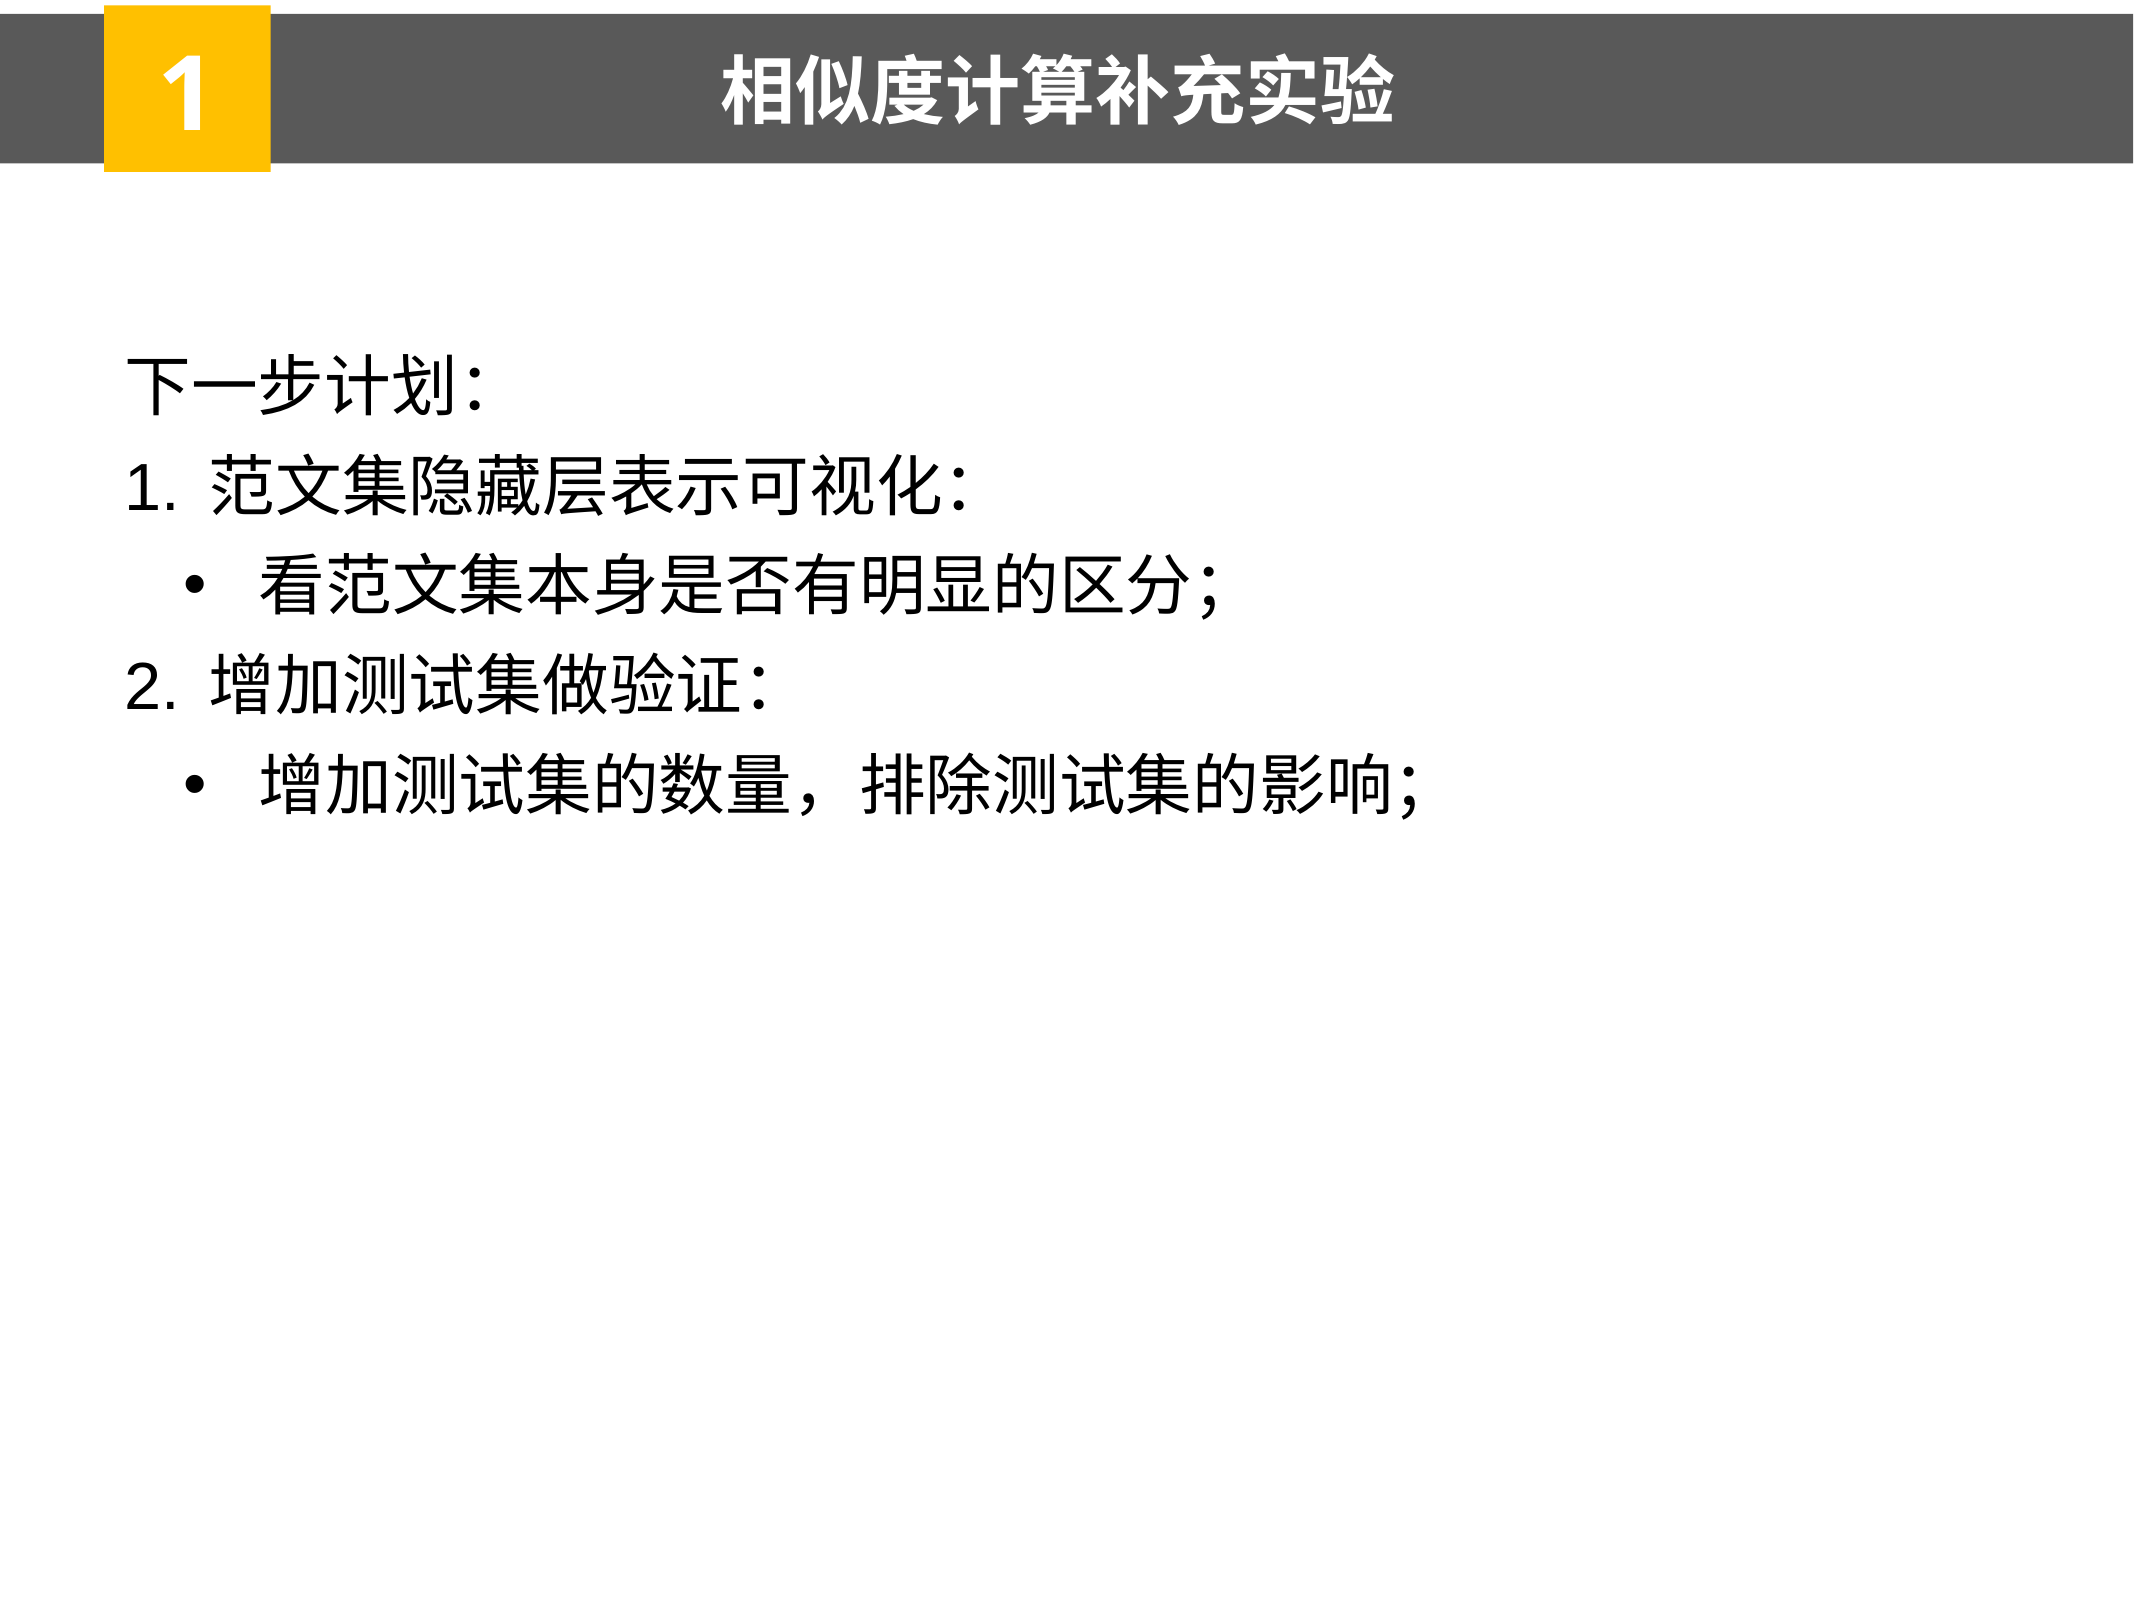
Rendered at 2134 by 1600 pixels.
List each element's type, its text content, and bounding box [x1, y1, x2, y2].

text_box [271, 13, 2134, 164]
text_box 下一步计划： 范文集隐藏层表示可视化： 看范文集本身是否有明显的区分； 增加测试集做验证： 增加测试集的数量，排除测试集的影响； [116, 315, 2018, 832]
text_box 相似度计算补充实验 [712, 35, 1421, 142]
text_box 1 [104, 5, 271, 172]
text_box [0, 13, 104, 164]
